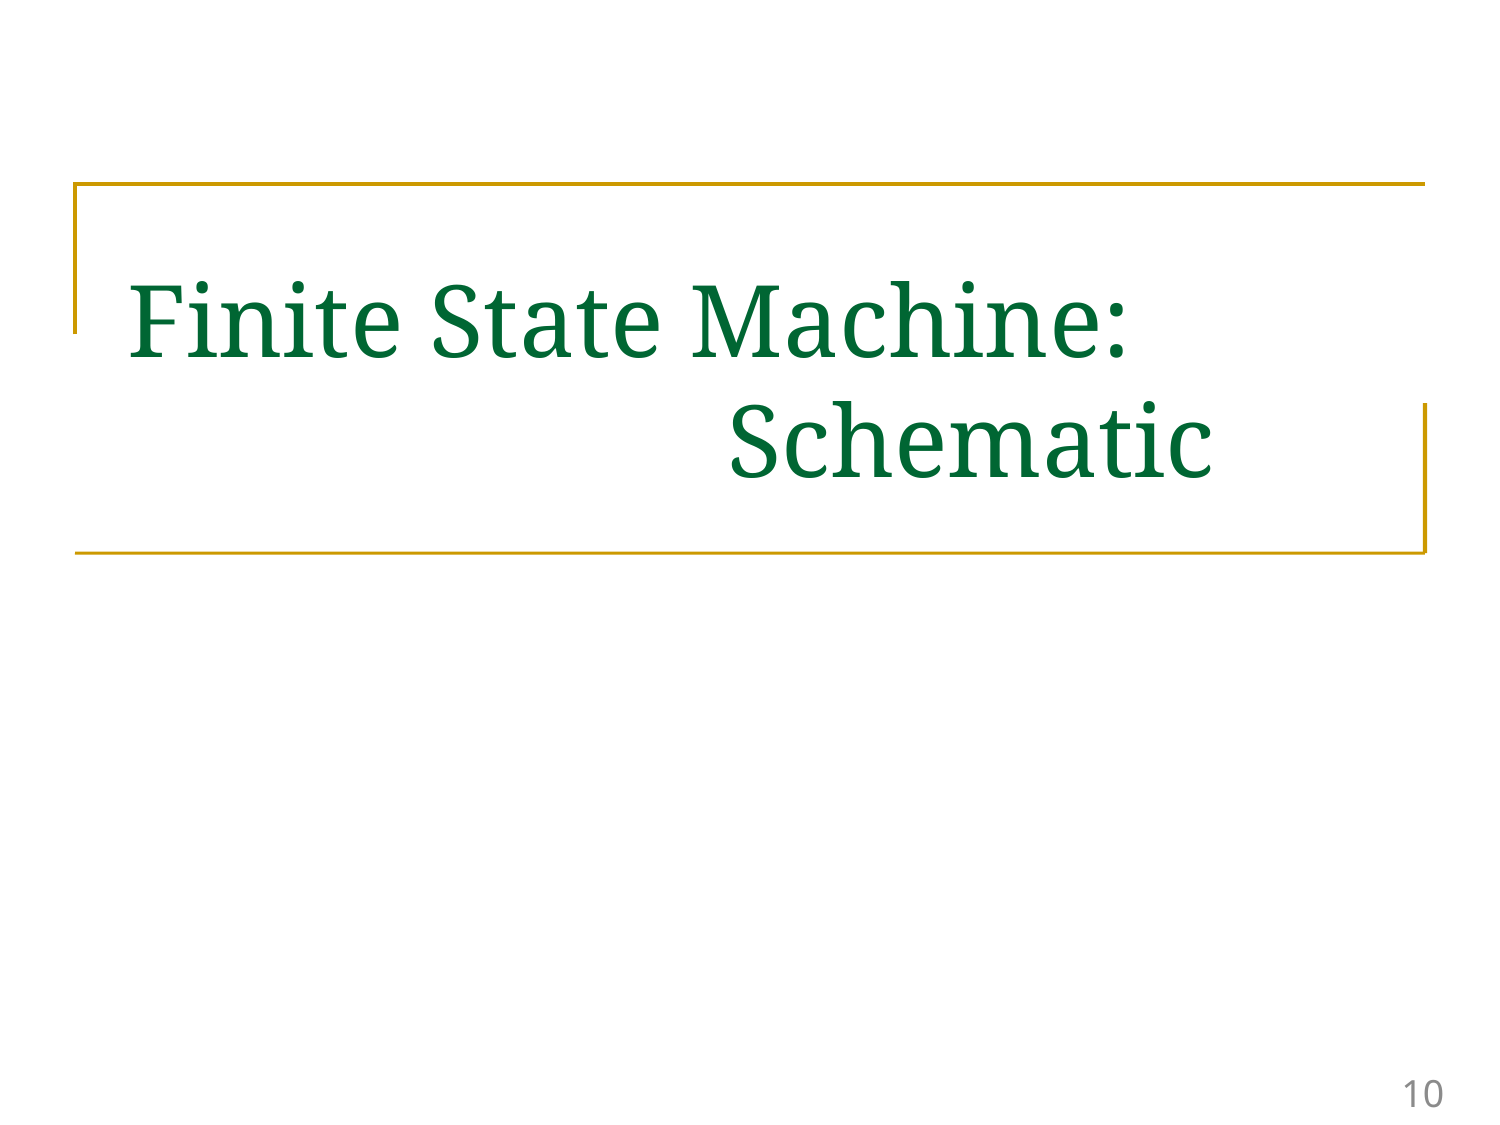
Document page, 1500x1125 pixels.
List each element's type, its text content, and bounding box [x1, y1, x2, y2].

slide_number 10 [1121, 1066, 1460, 1125]
title Finite State Machine: Schematic [112, 249, 1413, 538]
